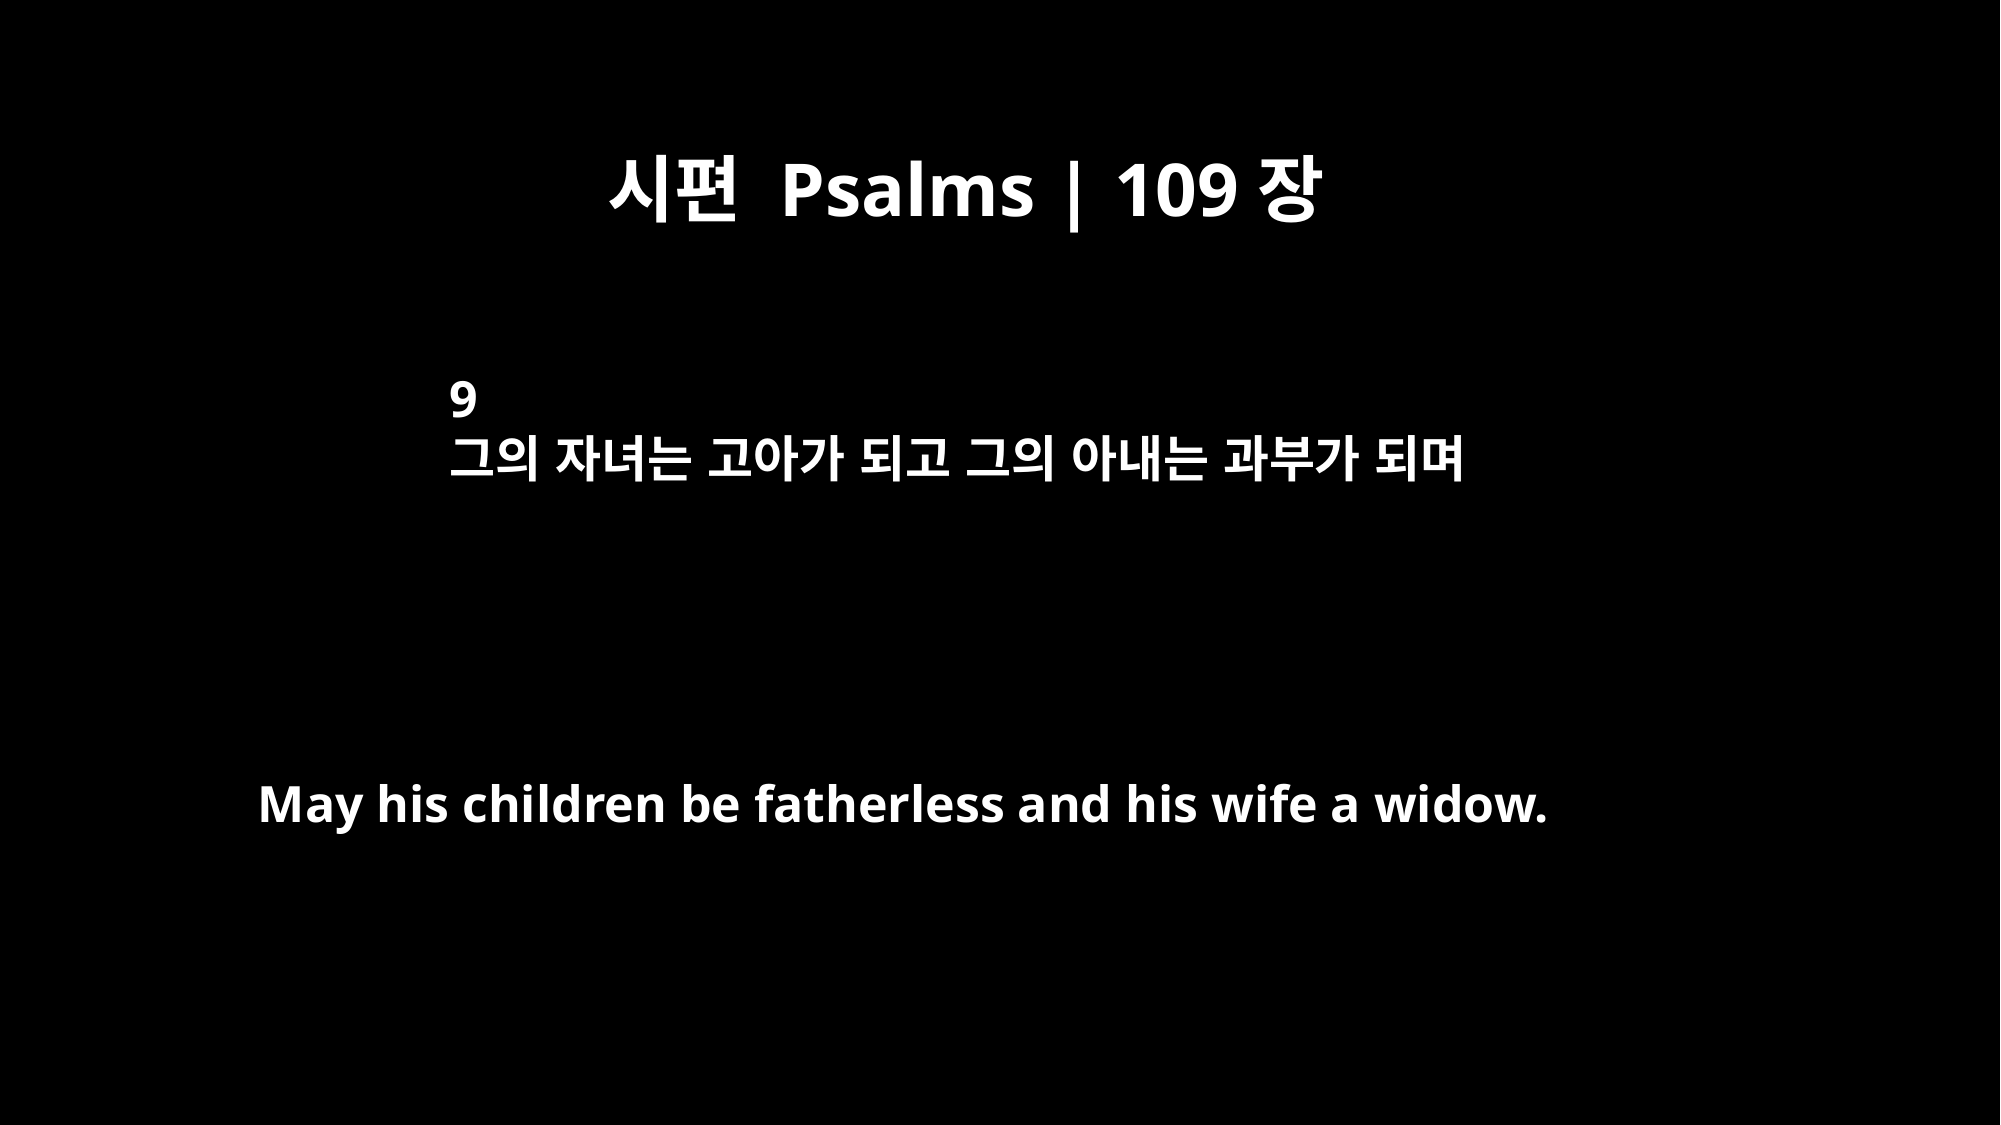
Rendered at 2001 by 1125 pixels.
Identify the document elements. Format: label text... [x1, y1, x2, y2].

text_box May his children be fatherless and his wife a widow. [243, 764, 1565, 840]
text_box 시편 Psalms | 109장 [592, 136, 1340, 239]
text_box 9 그의 자녀는 고아가 되고 그의 아내는 과부가 되며 [434, 359, 1483, 495]
